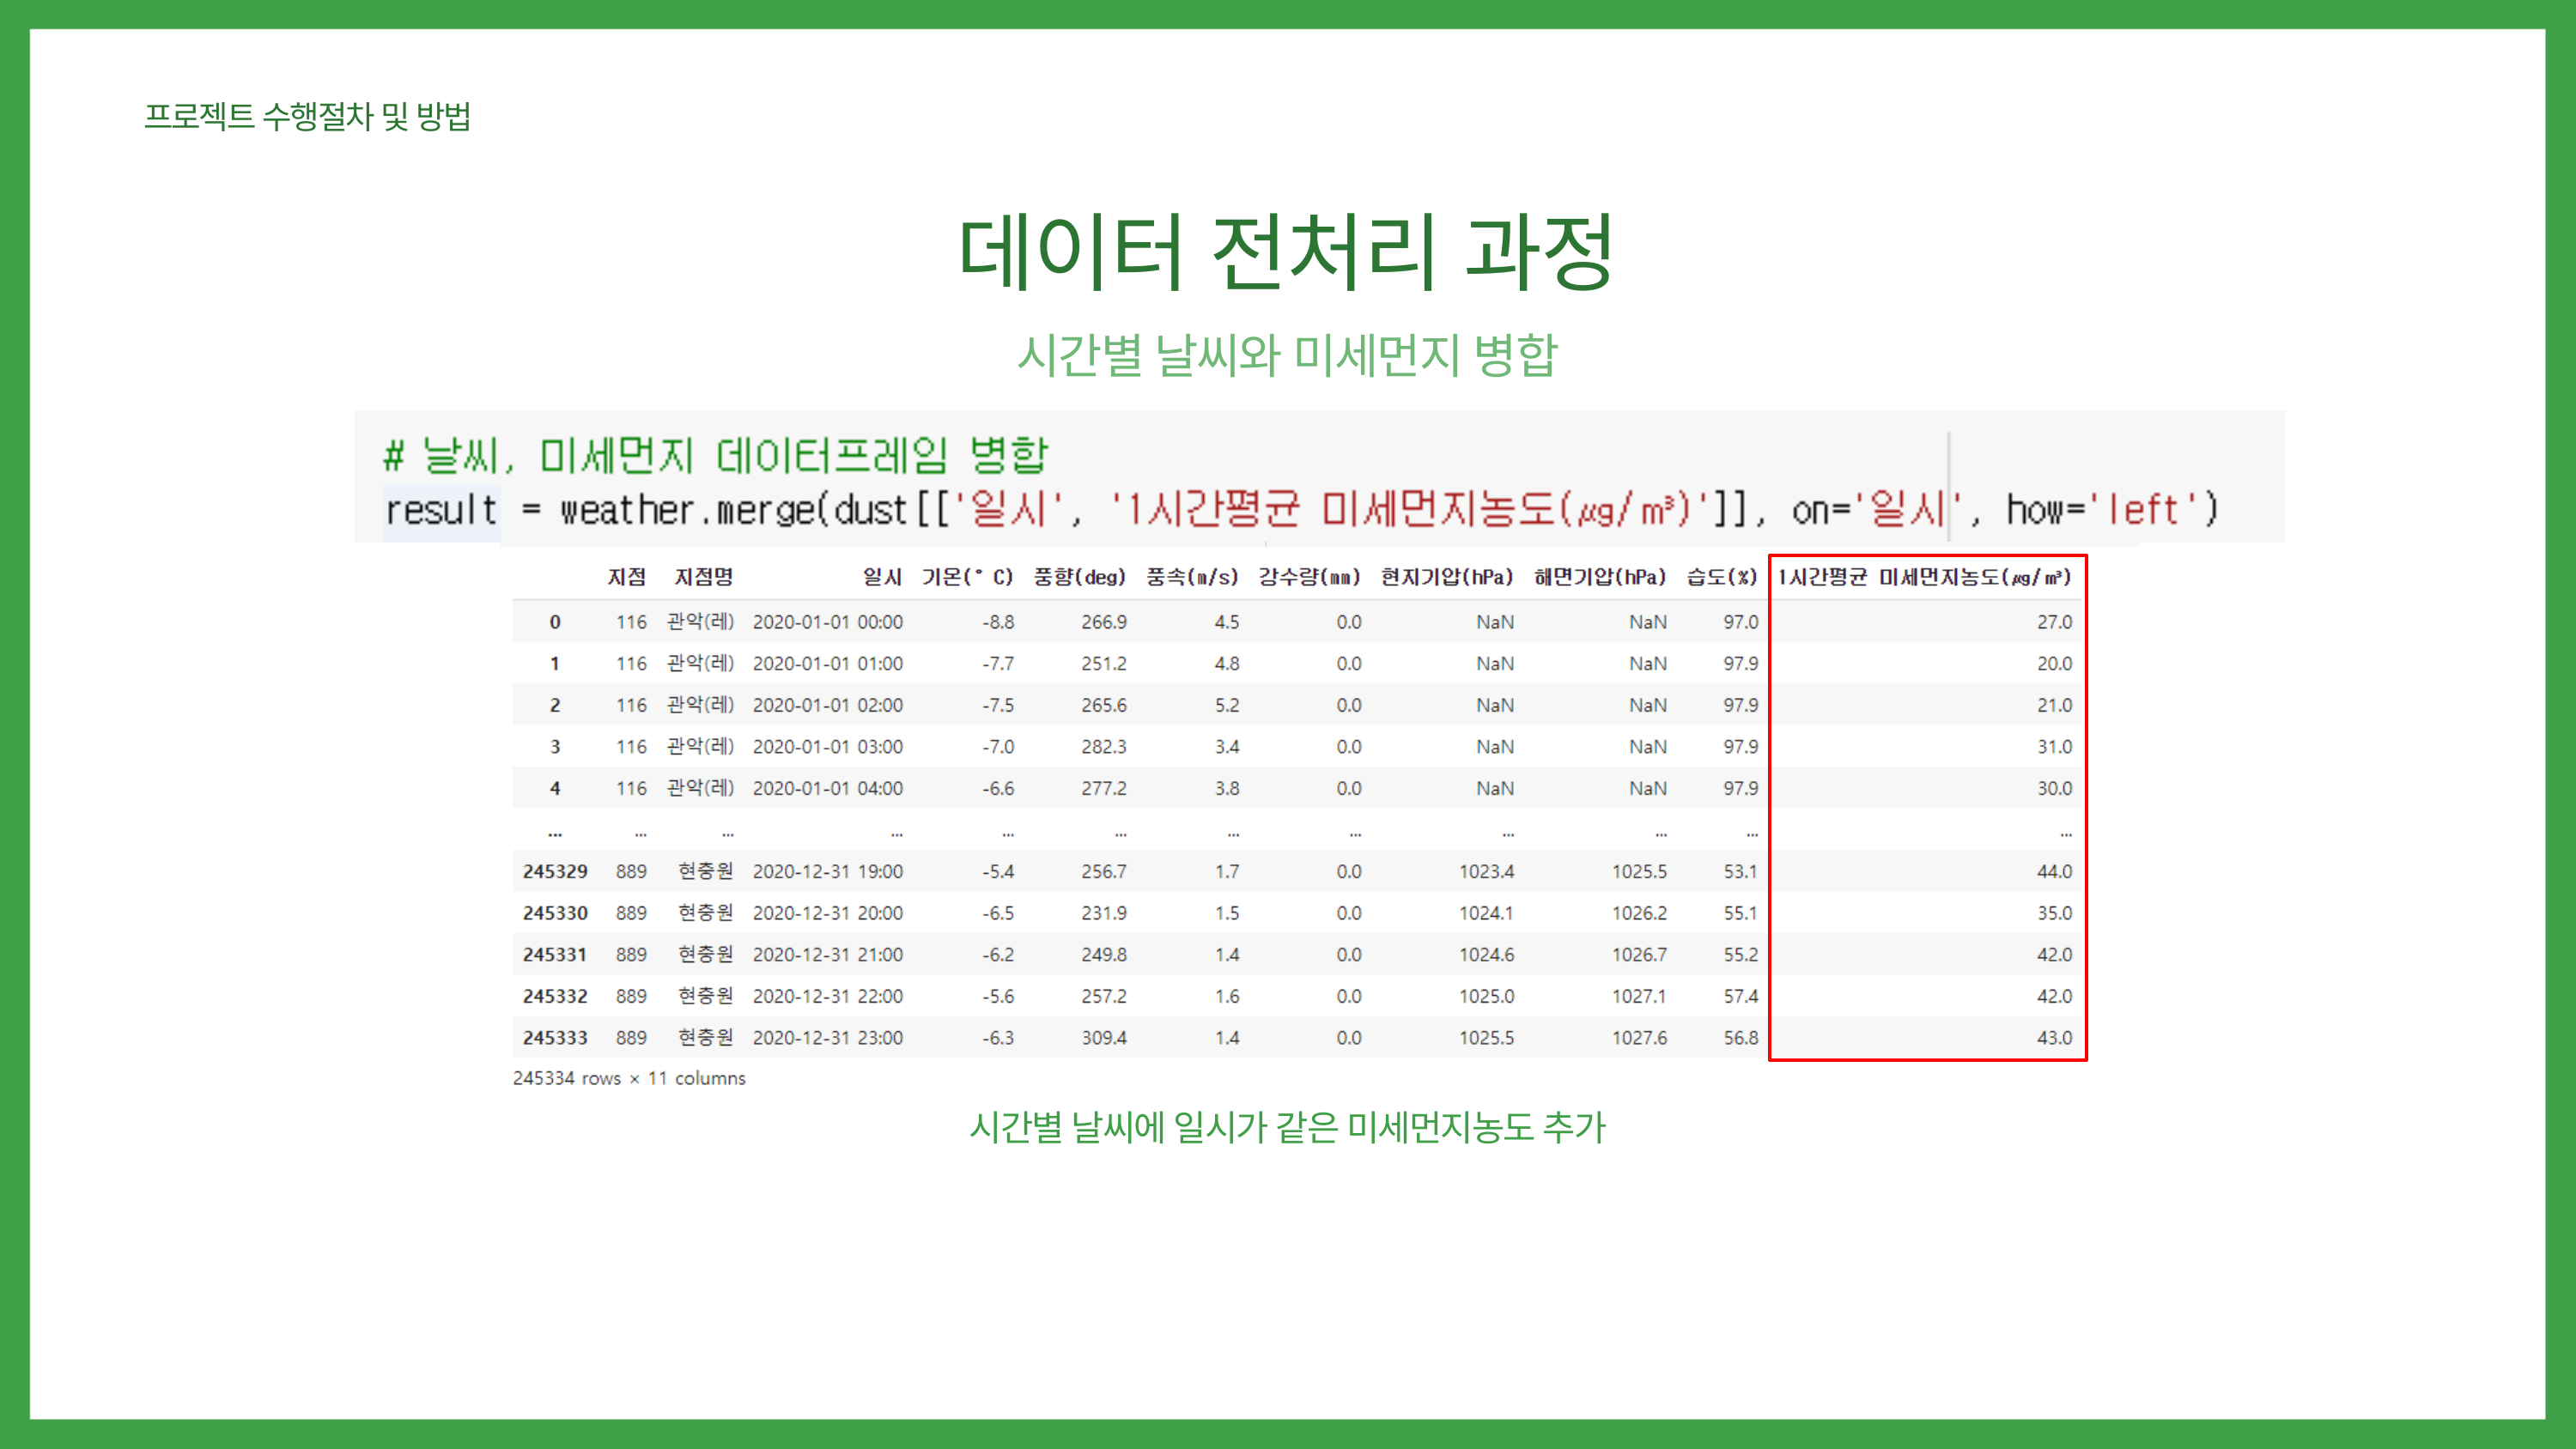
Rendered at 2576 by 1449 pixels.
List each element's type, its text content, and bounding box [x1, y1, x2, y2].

picture [0, 0, 2576, 1449]
text_box 데이터 전처리 과정 [499, 192, 2077, 355]
text_box 시간별 날씨에 일시가 같은 미세먼지농도 추가 [761, 1109, 1815, 1172]
text_box 시간별 날씨와 미세먼지 병합 [772, 319, 1803, 390]
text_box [500, 541, 2140, 1100]
text_box 프로젝트 수행절차 및 방법 [131, 90, 796, 149]
